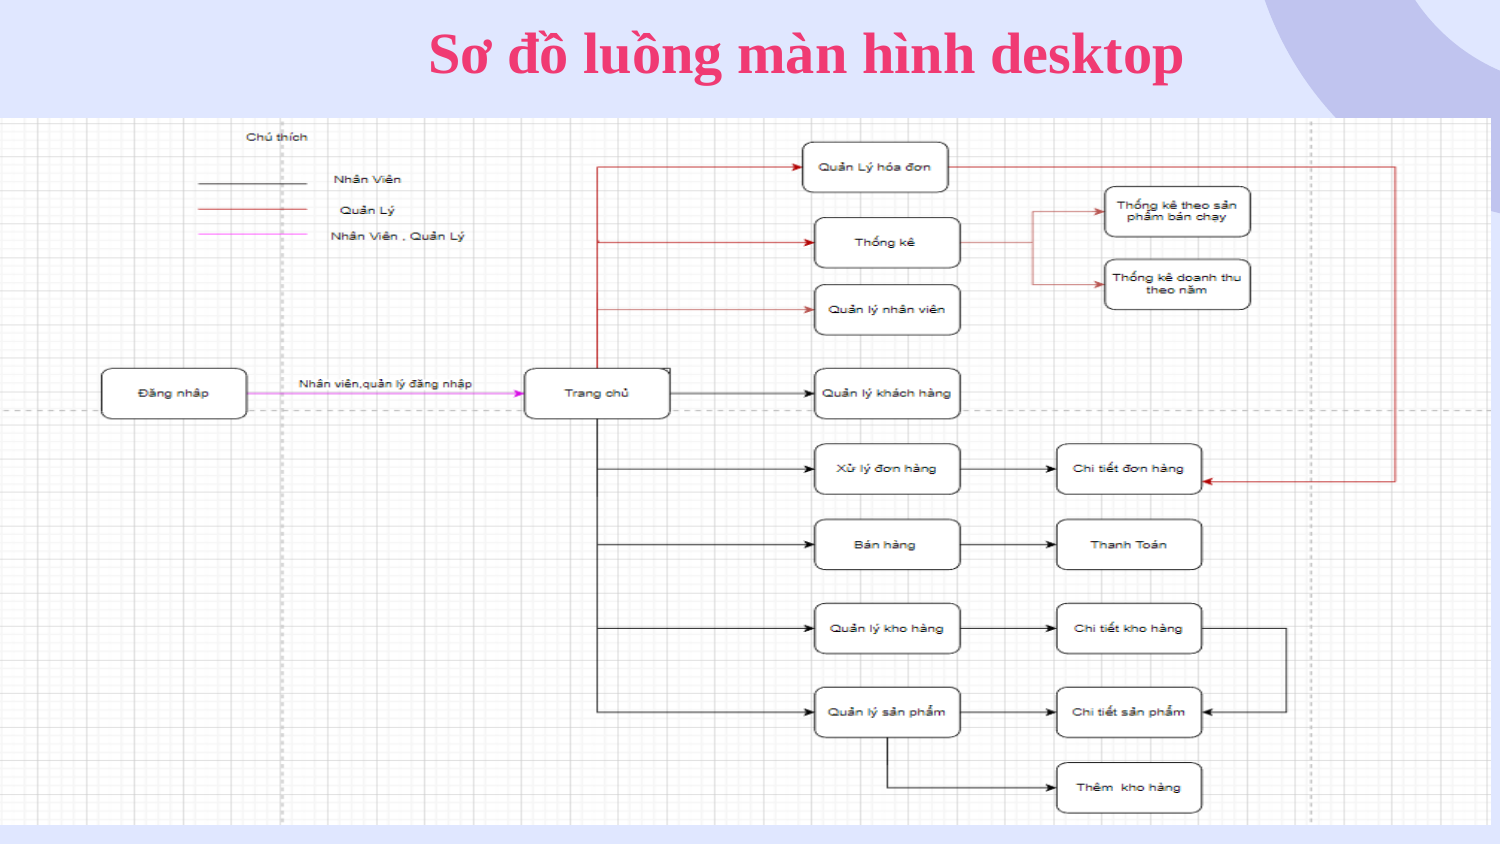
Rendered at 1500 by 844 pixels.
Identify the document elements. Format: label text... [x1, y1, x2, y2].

title Sơ đồ luồng màn hình desktop [281, 0, 1333, 109]
picture [0, 118, 1492, 826]
